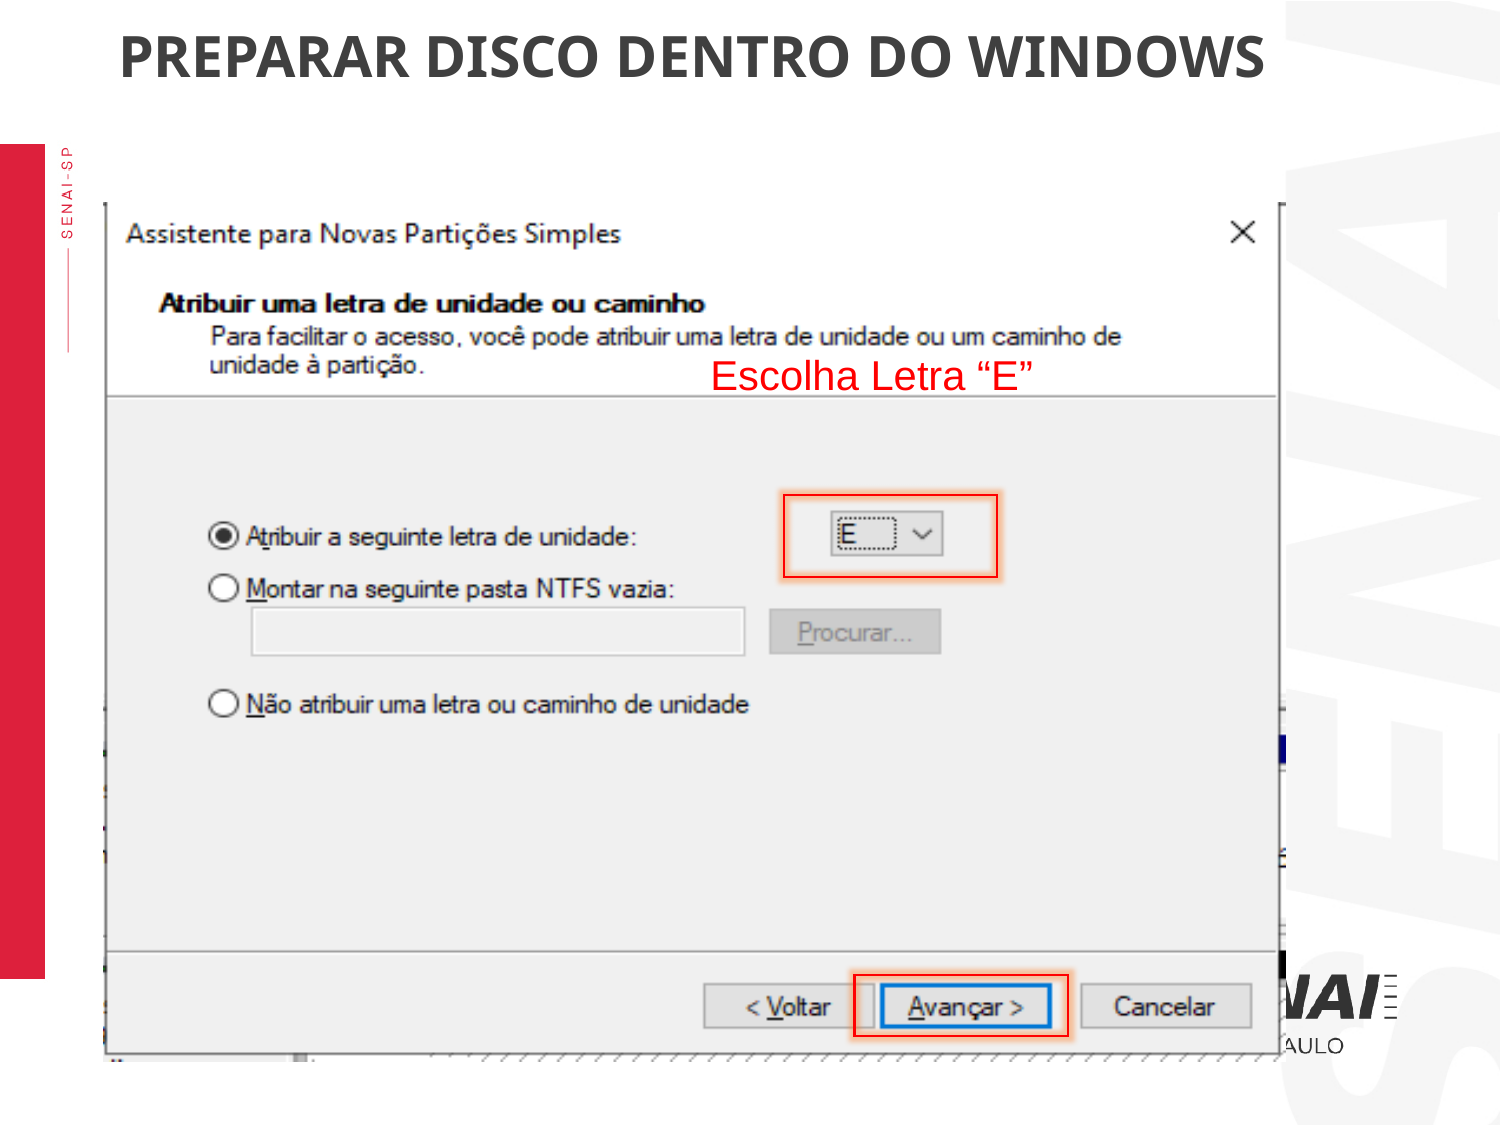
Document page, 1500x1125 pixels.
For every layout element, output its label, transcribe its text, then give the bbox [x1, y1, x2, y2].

list PREPARAR DISCO DENTRO DO WINDOWS [103, 21, 1286, 115]
picture [0, 0, 1500, 1125]
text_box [103, 202, 1286, 1062]
